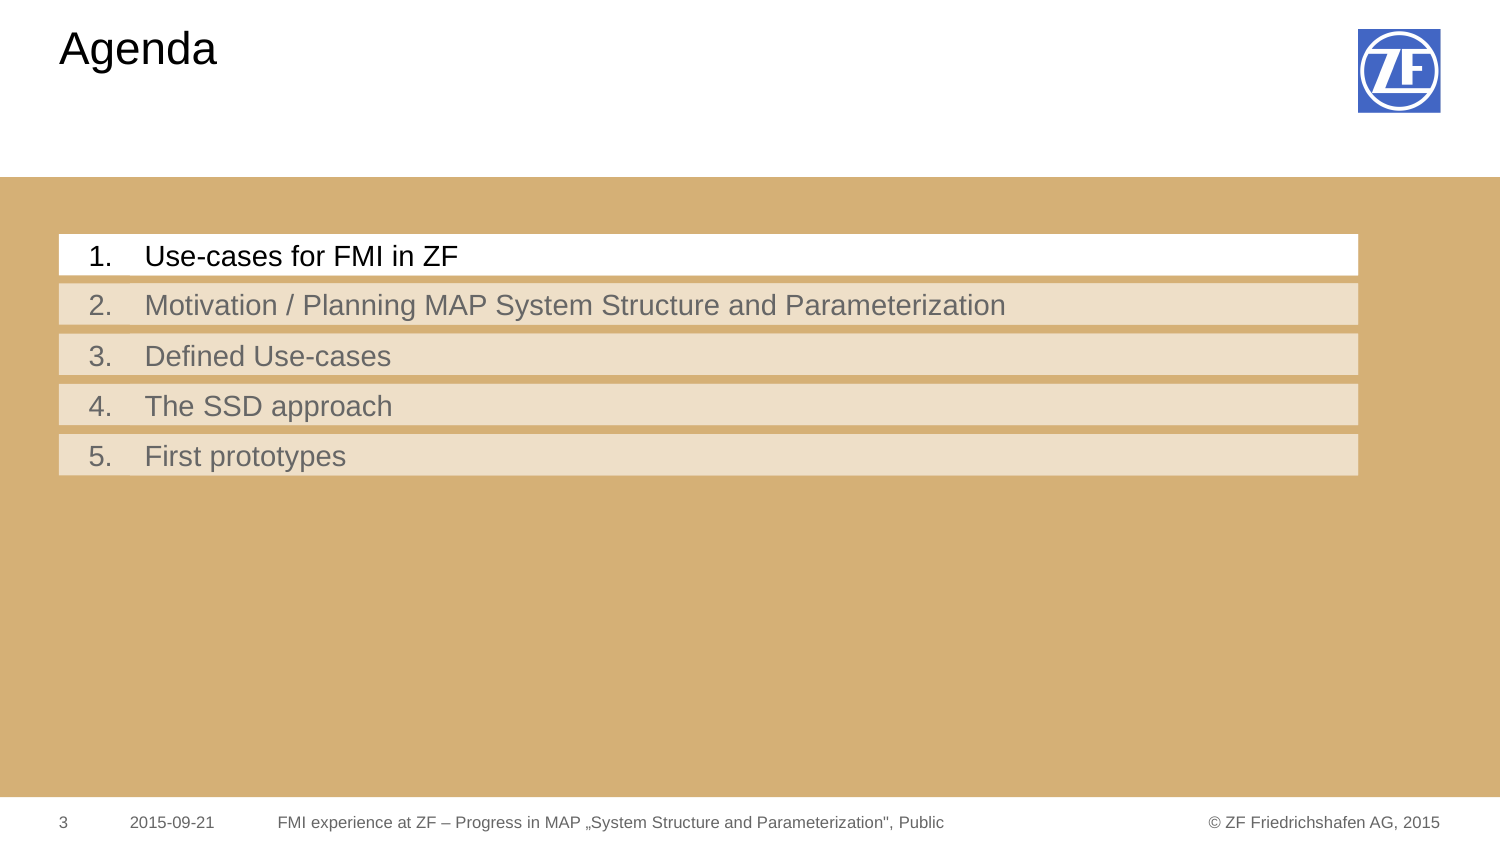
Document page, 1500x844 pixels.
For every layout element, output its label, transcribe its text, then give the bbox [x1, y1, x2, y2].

text_box 2. [58, 283, 129, 325]
picture [1358, 29, 1441, 113]
text_box The SSD approach [129, 383, 1359, 426]
text_box First prototypes [129, 434, 1359, 476]
text_box Use-cases for FMI in ZF [129, 234, 1359, 276]
title Agenda [59, 23, 1270, 122]
text_box 4. [58, 383, 129, 426]
text_box 5. [58, 434, 129, 476]
text_box 3. [58, 333, 129, 375]
text_box 1. [58, 234, 129, 276]
text_box [0, 177, 1500, 798]
text_box Defined Use-cases [129, 333, 1359, 375]
text_box Motivation / Planning MAP System Structure and Parameterization [129, 283, 1359, 325]
